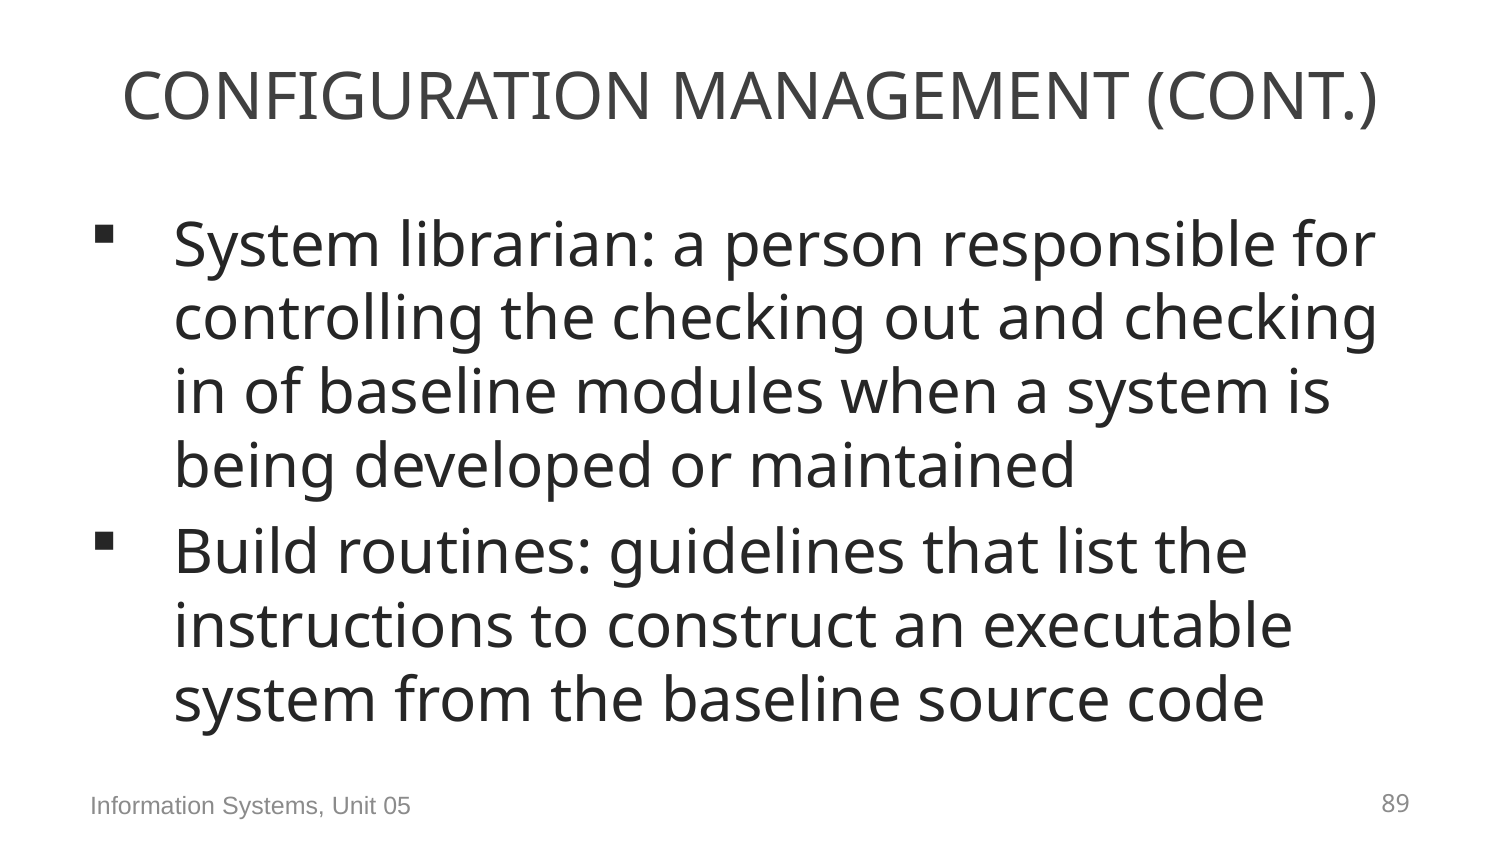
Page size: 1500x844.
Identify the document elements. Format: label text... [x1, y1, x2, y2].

title Configuration Management (Cont.) [75, 23, 1425, 164]
slide_number 88 [1074, 782, 1425, 827]
slide_number Information Systems, Unit 05 [75, 782, 513, 827]
list System librarian: a person responsible for controlling the checking out and checking in of baseline modules when a system is being developed or maintained Build routines: guidelines that list the instructions to construct an executable system from the baseline source code [75, 196, 1425, 754]
